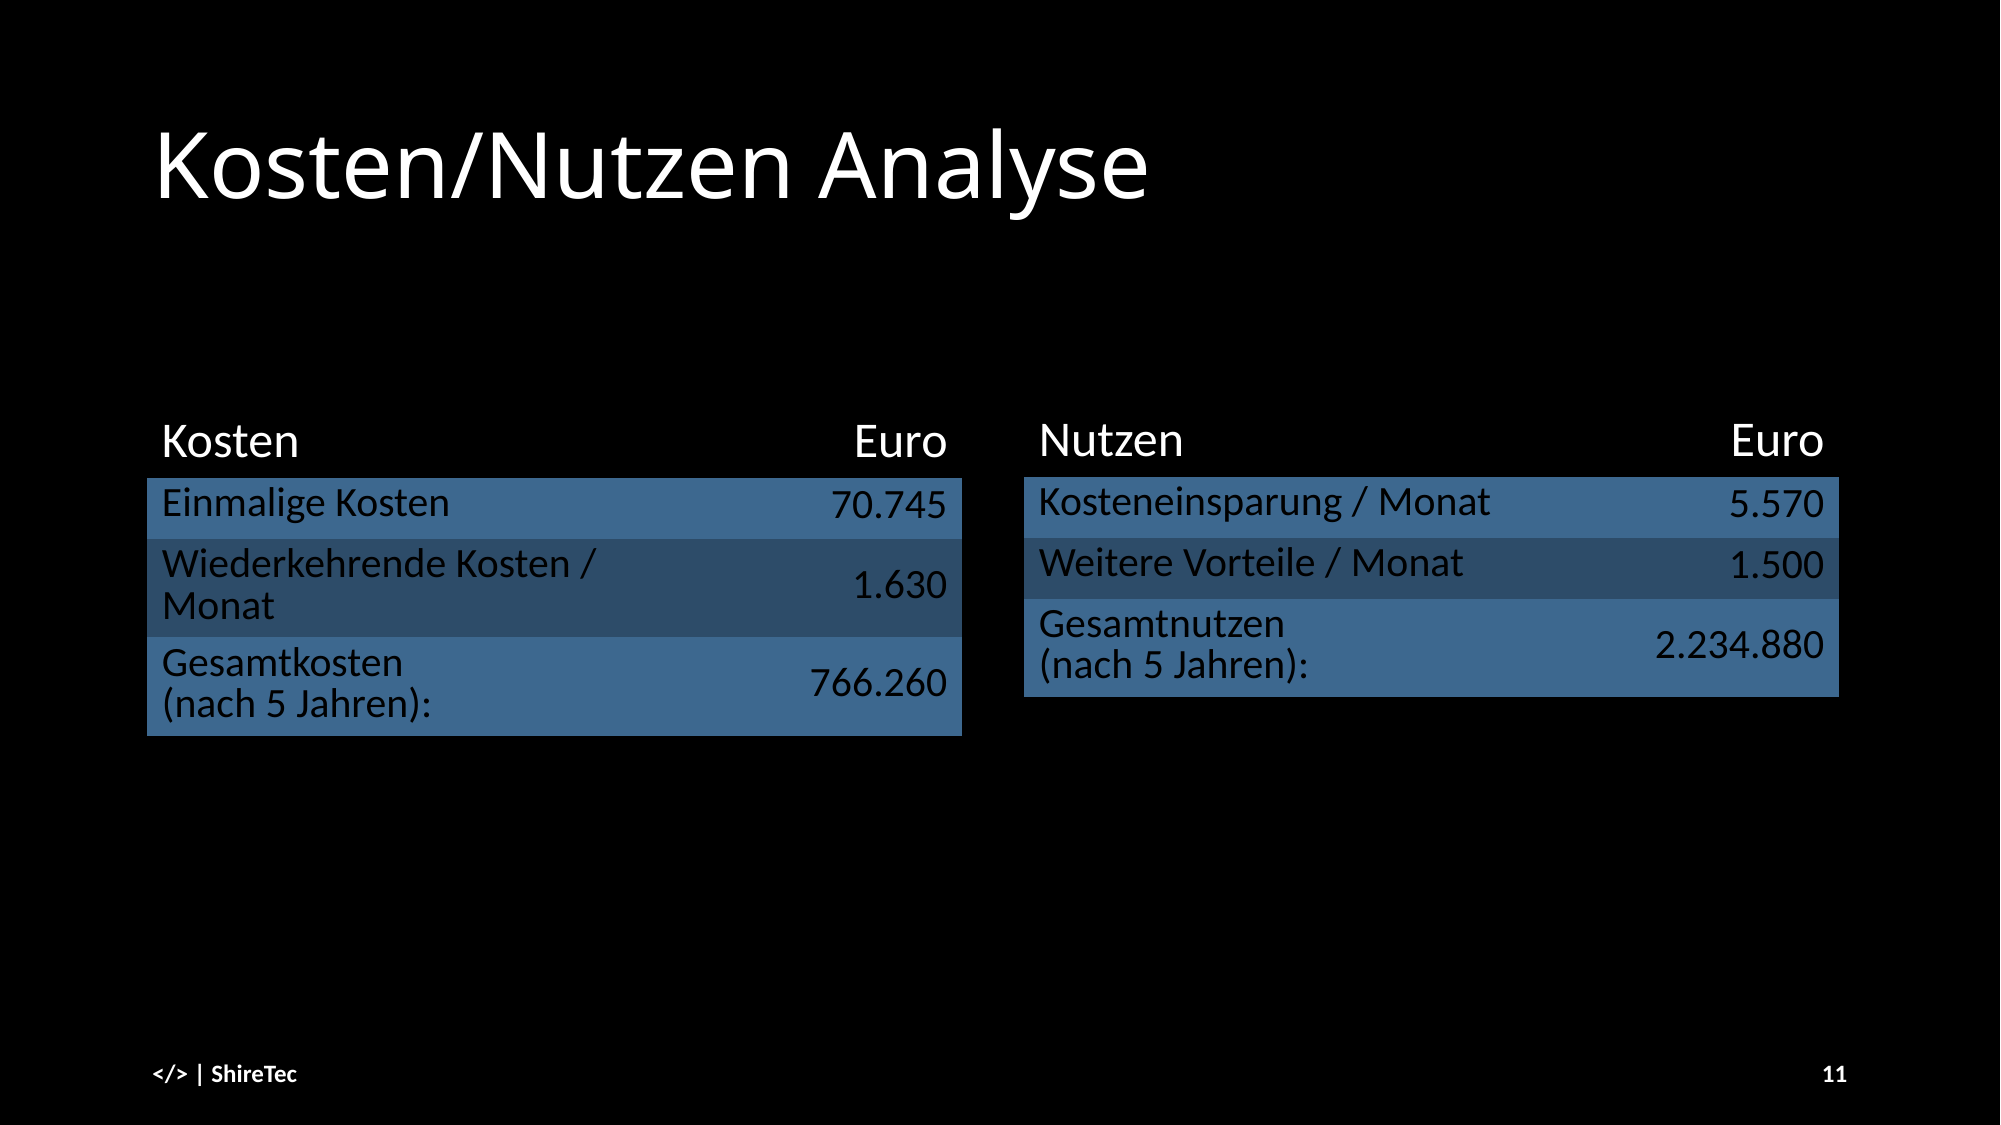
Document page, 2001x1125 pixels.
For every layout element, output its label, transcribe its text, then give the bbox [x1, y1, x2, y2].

table_cell 70.745 [706, 478, 962, 539]
table_cell Wiederkehrende Kosten / Monat [147, 539, 706, 637]
table_cell Weitere Vorteile / Monat [1024, 538, 1593, 599]
table_cell 1.500 [1593, 538, 1839, 599]
slide_number 11 [1412, 1042, 1863, 1103]
title Kosten/Nutzen Analyse [137, 59, 1863, 278]
slide_number </> | ShireTec [137, 1042, 588, 1103]
table_cell 1.630 [706, 539, 962, 637]
table_cell Gesamtnutzen (nach 5 Jahren): [1024, 599, 1593, 697]
table_cell Gesamtkosten (nach 5 Jahren): [147, 637, 706, 736]
table_cell Kosteneinsparung / Monat [1024, 477, 1593, 538]
table_cell 2.234.880 [1593, 599, 1839, 697]
table_cell Einmalige Kosten [147, 478, 706, 539]
table_header Euro [1593, 412, 1839, 477]
table_header Kosten [147, 413, 706, 478]
table_cell 766.260 [706, 637, 962, 736]
table_header Nutzen [1024, 412, 1593, 477]
table_header Euro [706, 413, 962, 478]
table_cell 5.570 [1593, 477, 1839, 538]
